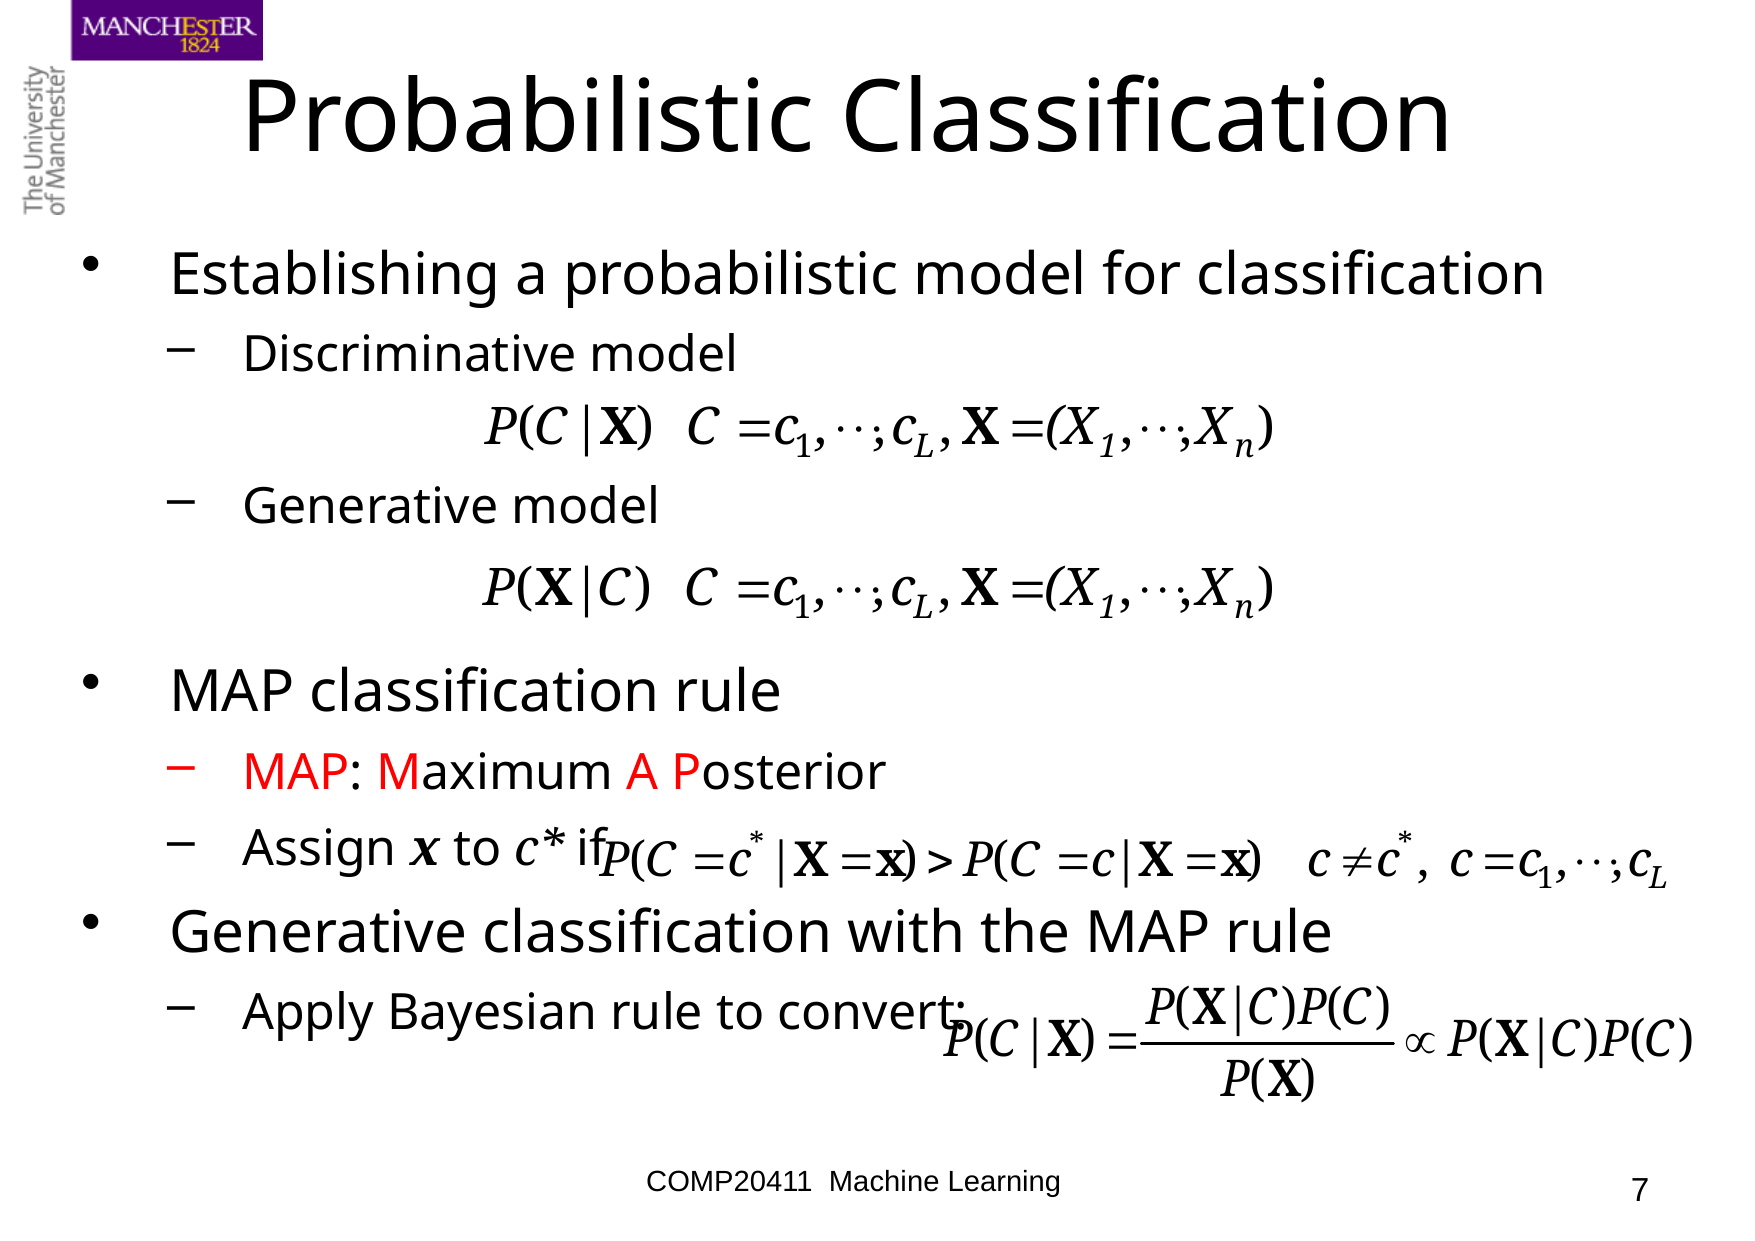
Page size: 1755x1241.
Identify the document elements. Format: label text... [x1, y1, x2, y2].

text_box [934, 970, 1703, 1121]
picture [0, 0, 263, 215]
title Probabilistic Classification [76, 7, 1755, 215]
text_box Establishing a probabilistic model for classification Discriminative model Generative model MAP classification rule MAP: Maximum A Posterior Assign x to c* if Generative classification with the MAP rule Apply Bayesian rule to convert: [64, 220, 1728, 1146]
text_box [589, 820, 1678, 902]
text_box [474, 394, 1288, 472]
slide_number 7 [1256, 1158, 1667, 1241]
footer COMP20411 Machine Learning [451, 1153, 1257, 1241]
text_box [472, 555, 1288, 633]
